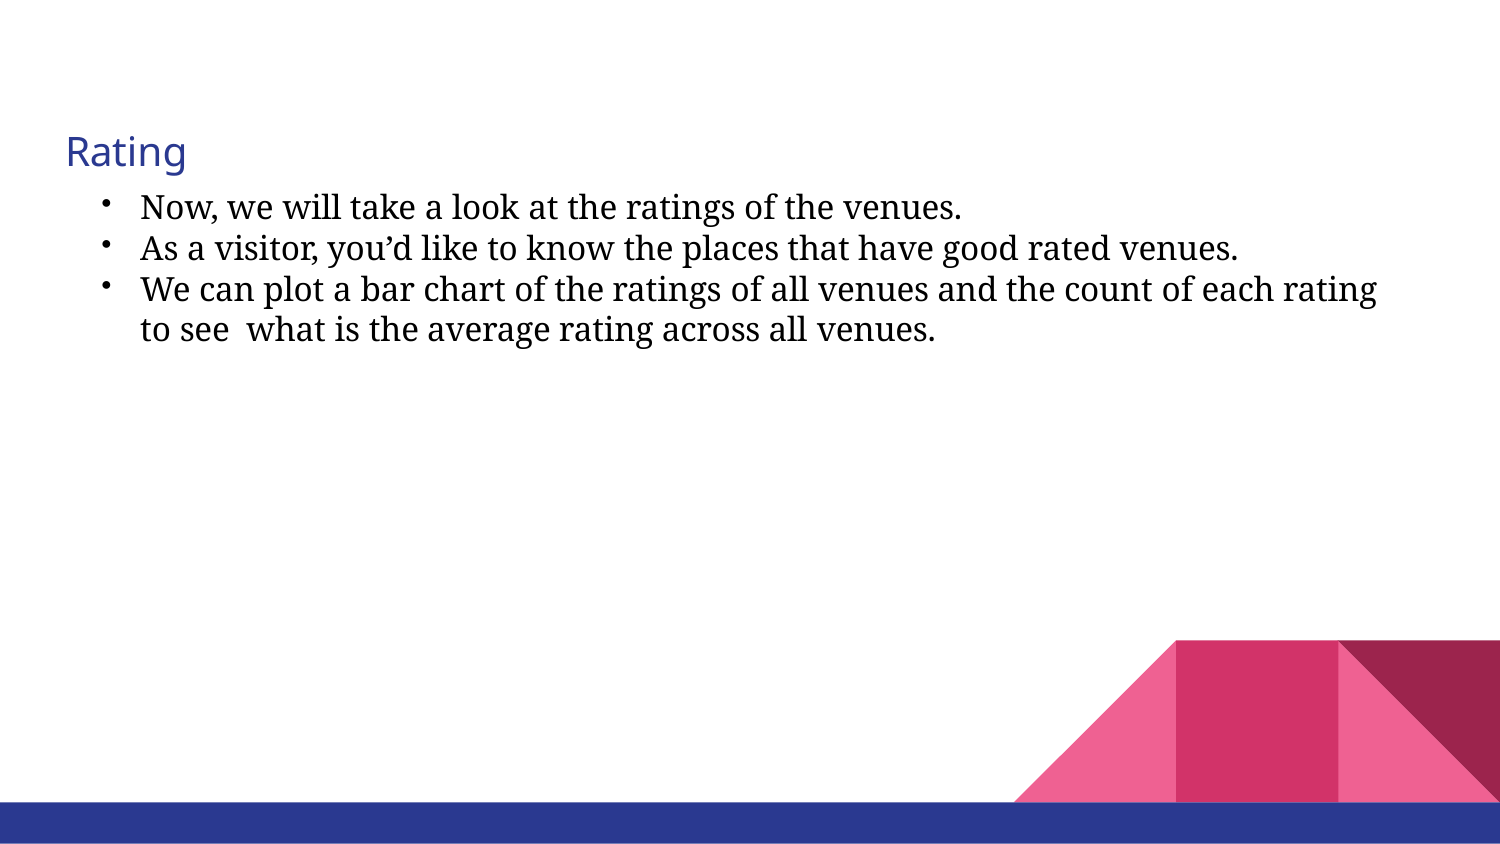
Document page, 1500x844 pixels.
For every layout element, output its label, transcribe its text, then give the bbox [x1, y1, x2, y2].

title Rating [63, 123, 191, 267]
text_box Now, we will take a look at the ratings of the venues. As a visitor, you’d like to know the places that have good rated venues. We can plot a bar chart of the ratings of all venues and the count of each rating to see what is the average rating across all venues. [100, 184, 1380, 348]
